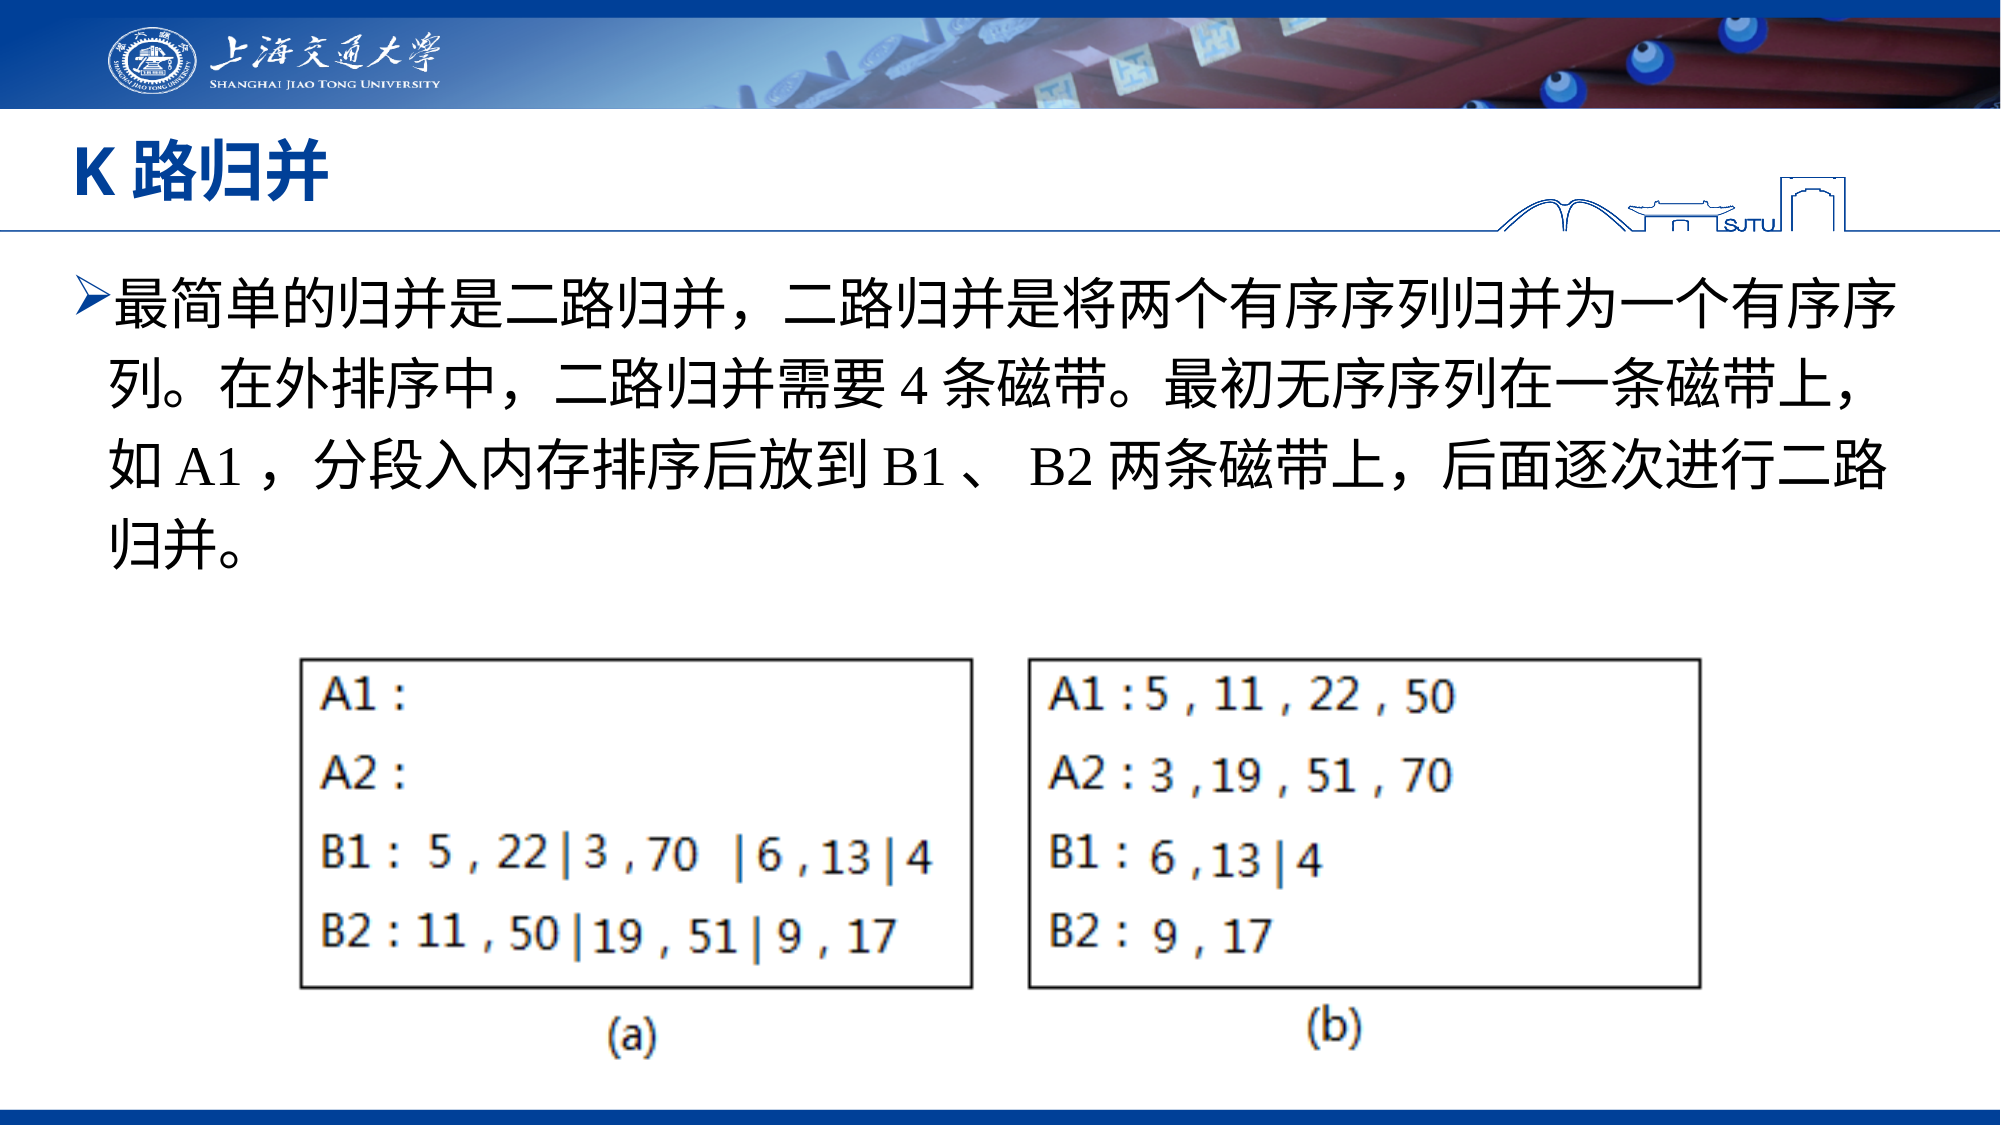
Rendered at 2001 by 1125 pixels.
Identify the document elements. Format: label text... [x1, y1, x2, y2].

picture [291, 641, 1714, 1063]
title K路归并 [56, 126, 968, 221]
picture [0, 0, 2001, 109]
list 最简单的归并是二路归并，二路归并是将两个有序序列归并为一个有序序列。在外排序中，二路归并需要4条磁带。最初无序序列在一条磁带上，如A1，分段入内存排序后放到B1、B2两条磁带上，后面逐次进行二路归并。 [56, 247, 1951, 588]
